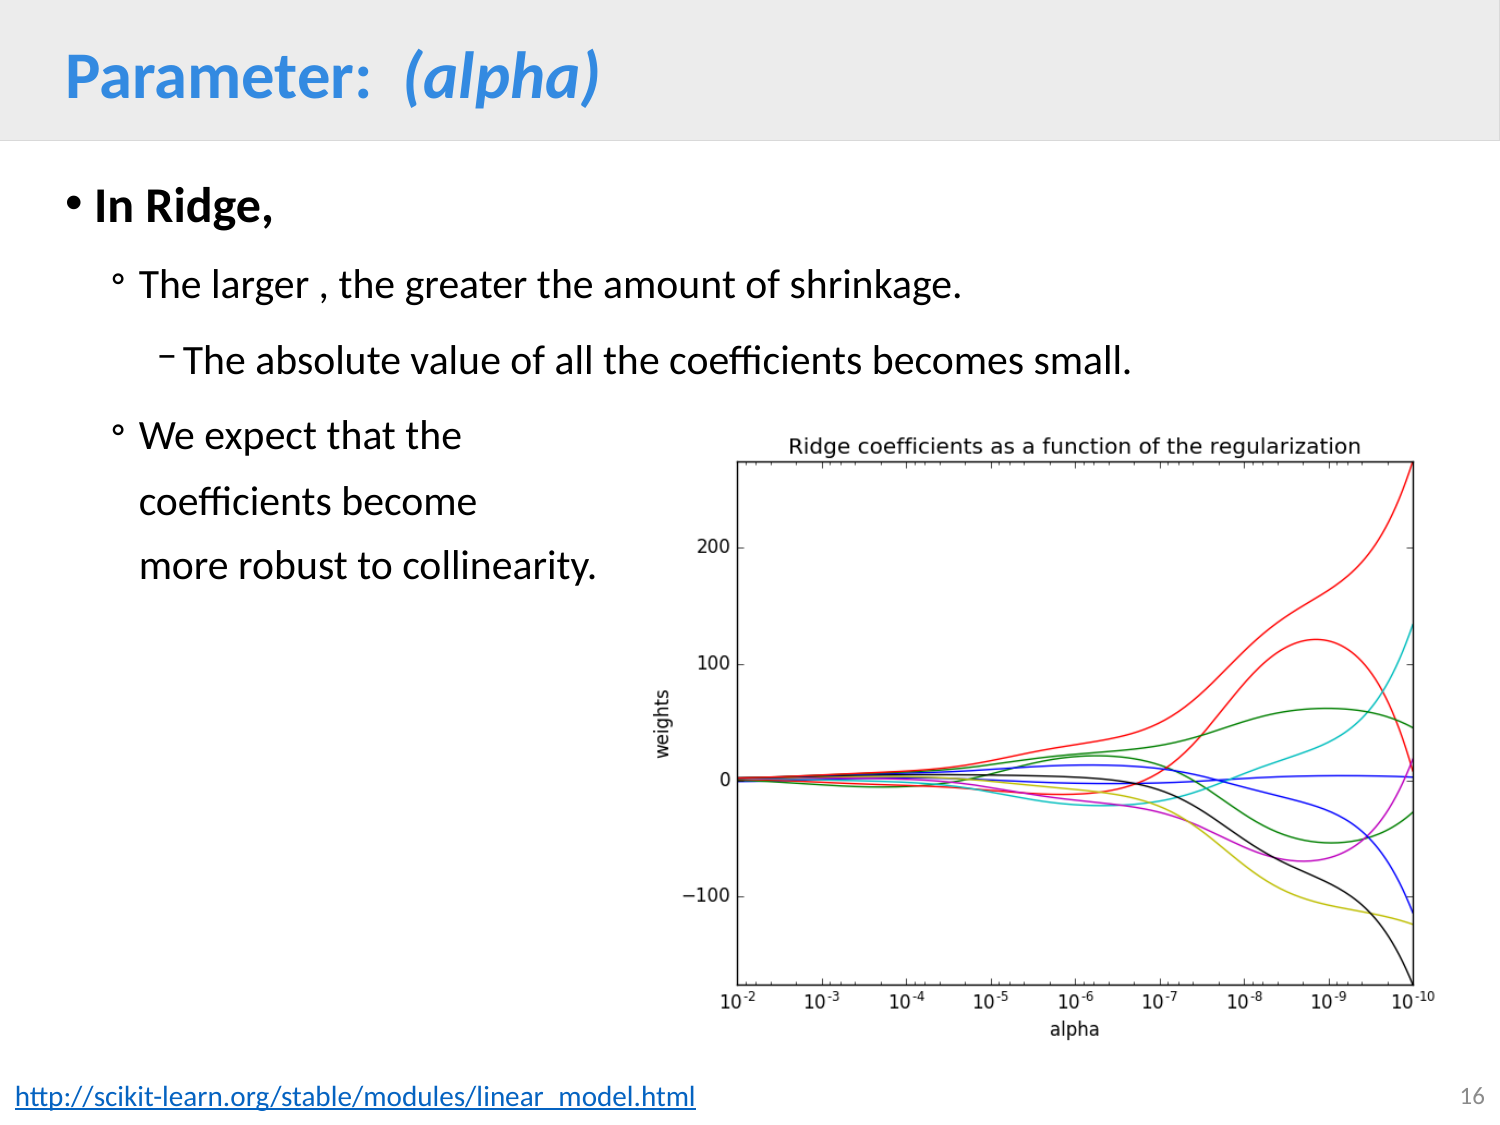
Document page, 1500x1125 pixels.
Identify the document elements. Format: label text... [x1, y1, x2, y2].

slide_number 16 [1162, 1064, 1500, 1125]
picture [628, 396, 1500, 1050]
text_box http://scikit-learn.org/stable/modules/linear_model.html [0, 1069, 1066, 1120]
